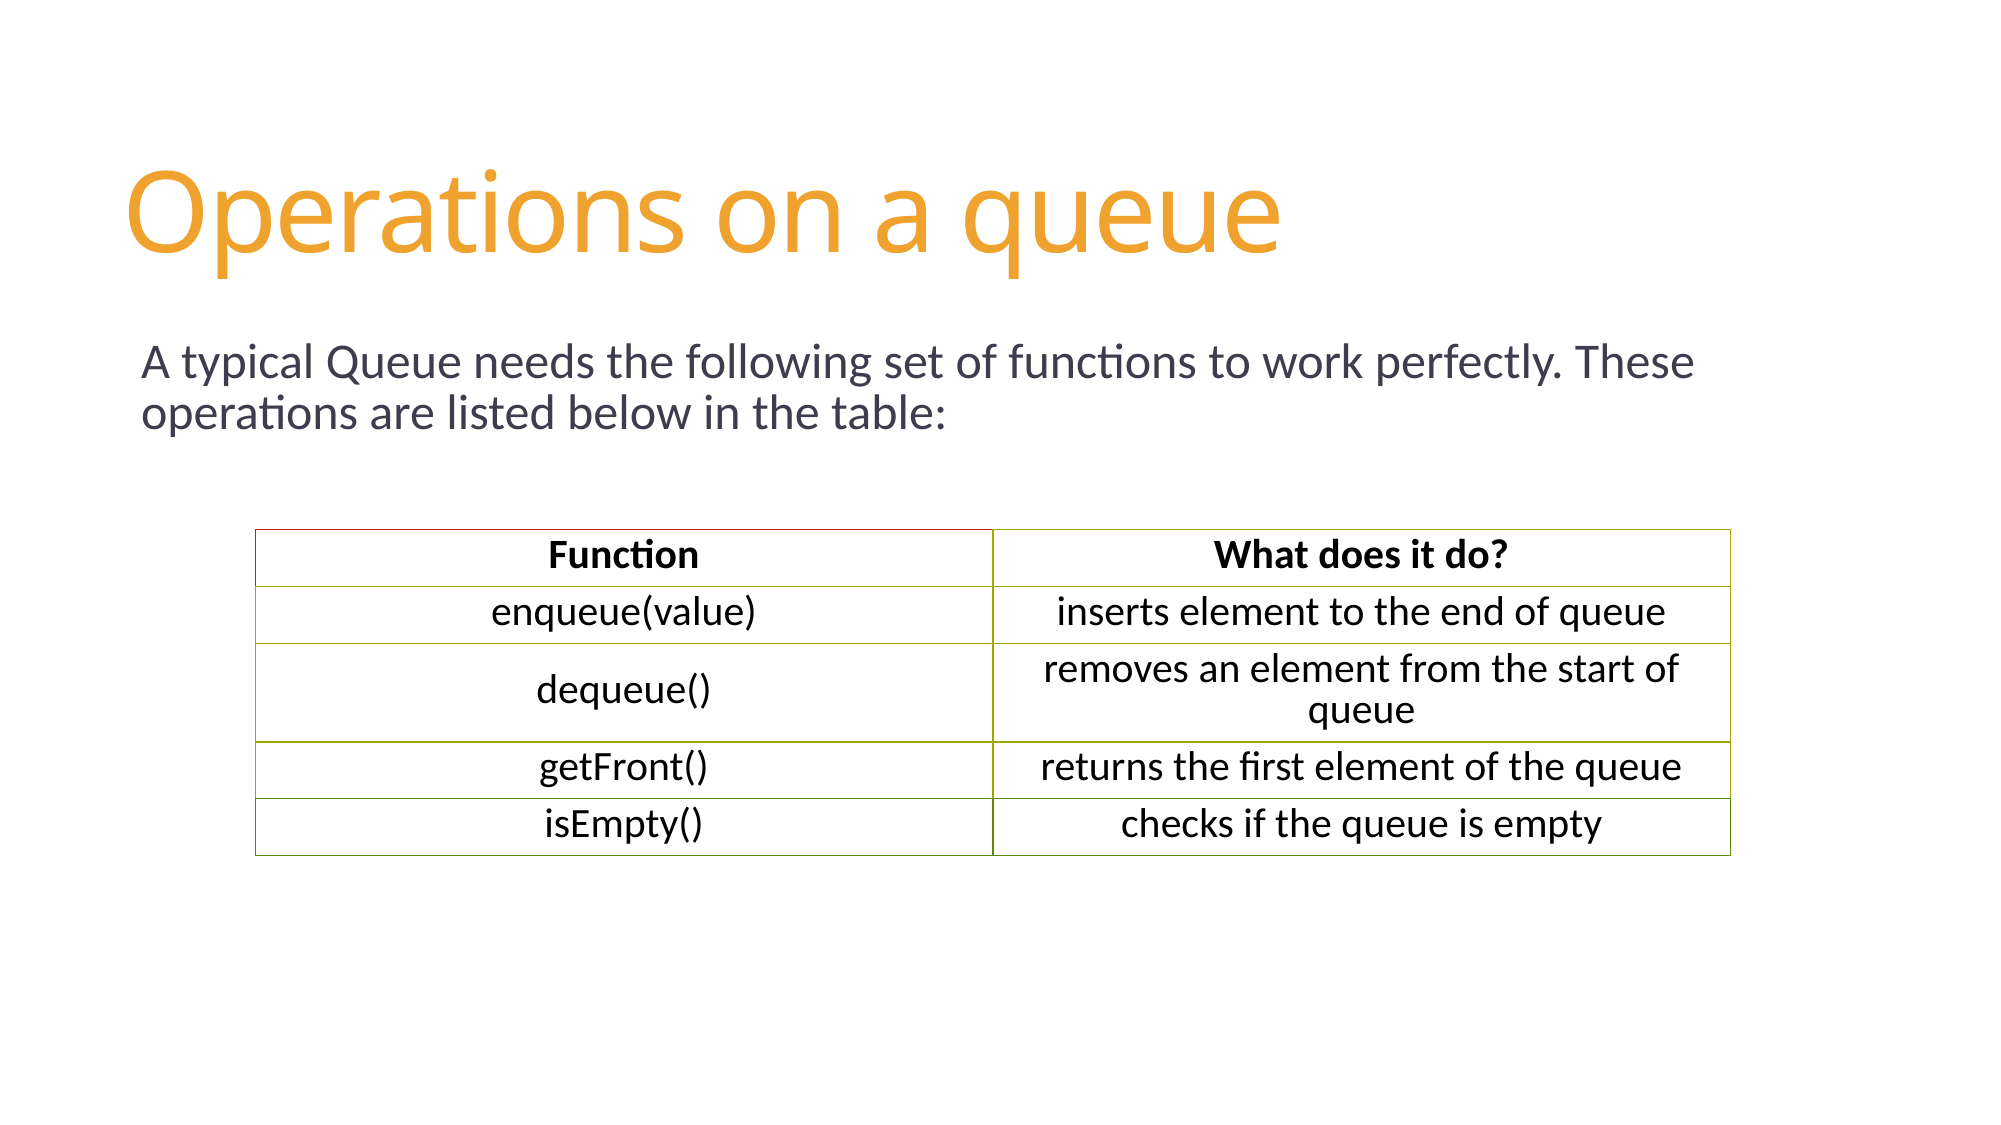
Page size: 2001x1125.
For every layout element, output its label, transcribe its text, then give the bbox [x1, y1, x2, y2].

table_cell isEmpty() [256, 799, 992, 855]
table_cell enqueue(value) [256, 587, 992, 643]
table_header What does it do? [994, 530, 1730, 586]
table_cell dequeue() [256, 644, 992, 741]
table_header Function [256, 530, 992, 586]
table_cell checks if the queue is empty [994, 799, 1730, 855]
title Operations on a queue [107, 81, 1875, 354]
table_cell removes an element from the start of queue [994, 644, 1730, 741]
table_cell returns the first element of the queue [994, 743, 1730, 798]
table_cell getFront() [256, 743, 992, 798]
table_cell inserts element to the end of queue [994, 587, 1730, 643]
list A typical Queue needs the following set of functions to work perfectly. These operations are listed below in the table: [111, 329, 1876, 948]
